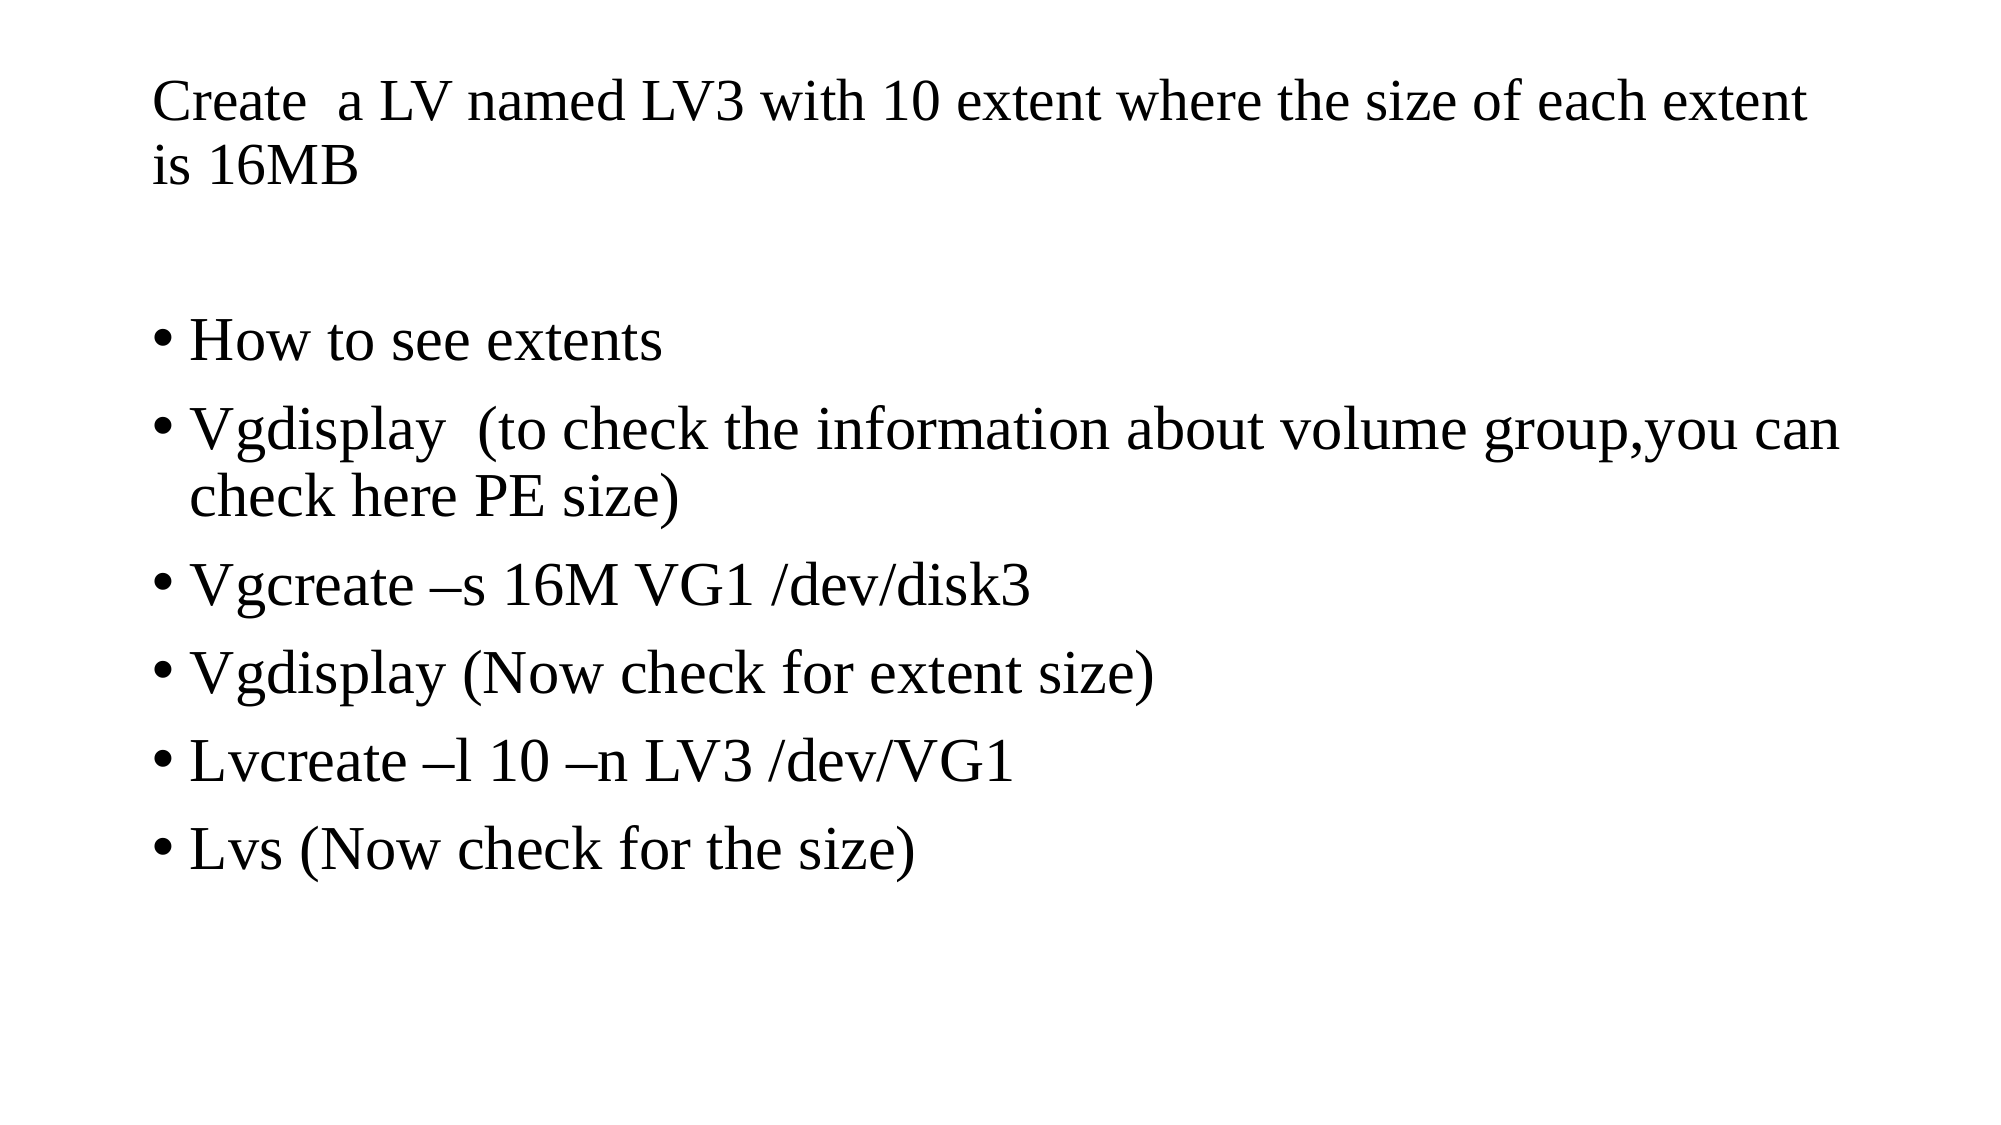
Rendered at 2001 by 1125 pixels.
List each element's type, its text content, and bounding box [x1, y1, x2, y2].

title Create a LV named LV3 with 10 extent where the size of each extent is 16MB [137, 59, 1863, 278]
list How to see extents Vgdisplay (to check the information about volume group,you can check here PE size) Vgcreate –s 16M VG1 /dev/disk3 Vgdisplay (Now check for extent size) Lvcreate –l 10 –n LV3 /dev/VG1 Lvs (Now check for the size) [137, 299, 1863, 1014]
